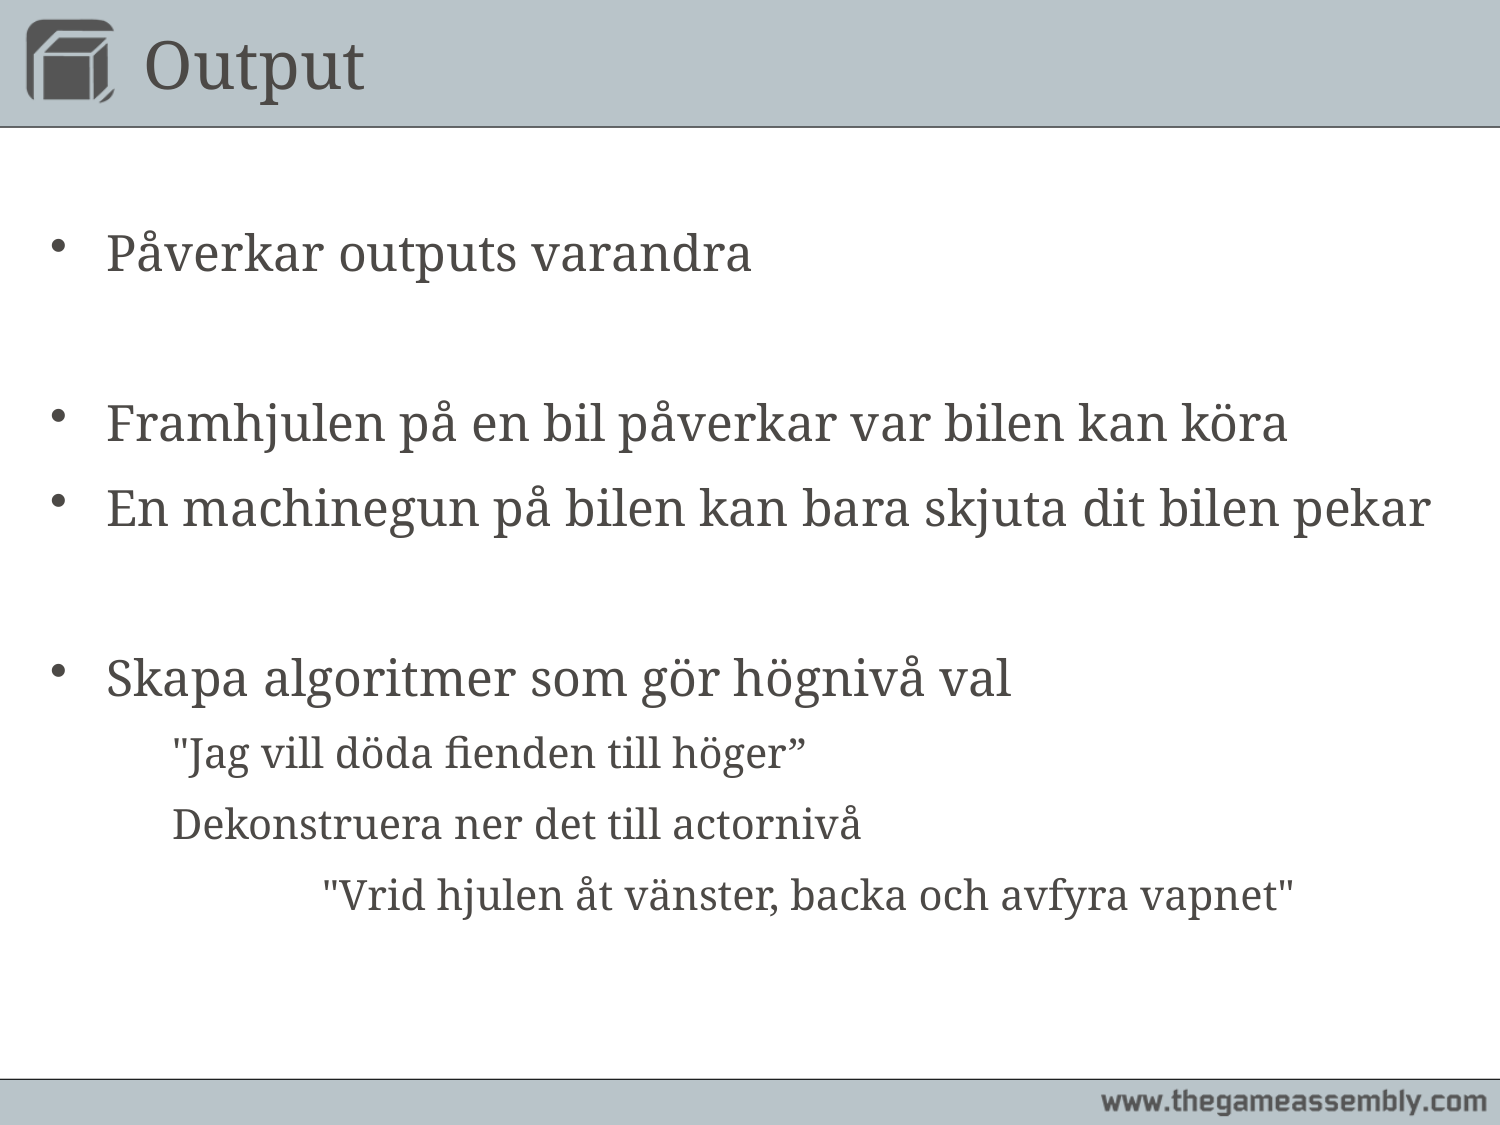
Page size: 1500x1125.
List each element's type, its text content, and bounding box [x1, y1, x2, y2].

title Output [128, 0, 1500, 126]
picture [0, 0, 1500, 1125]
list Påverkar outputs varandra Framhjulen på en bil påverkar var bilen kan köra En machinegun på bilen kan bara skjuta dit bilen pekar Skapa algoritmer som gör högnivå val "Jag vill döda fienden till höger” Dekonstruera ner det till actornivå "Vrid hjulen åt vänster, backa och avfyra vapnet" [35, 128, 1465, 1079]
